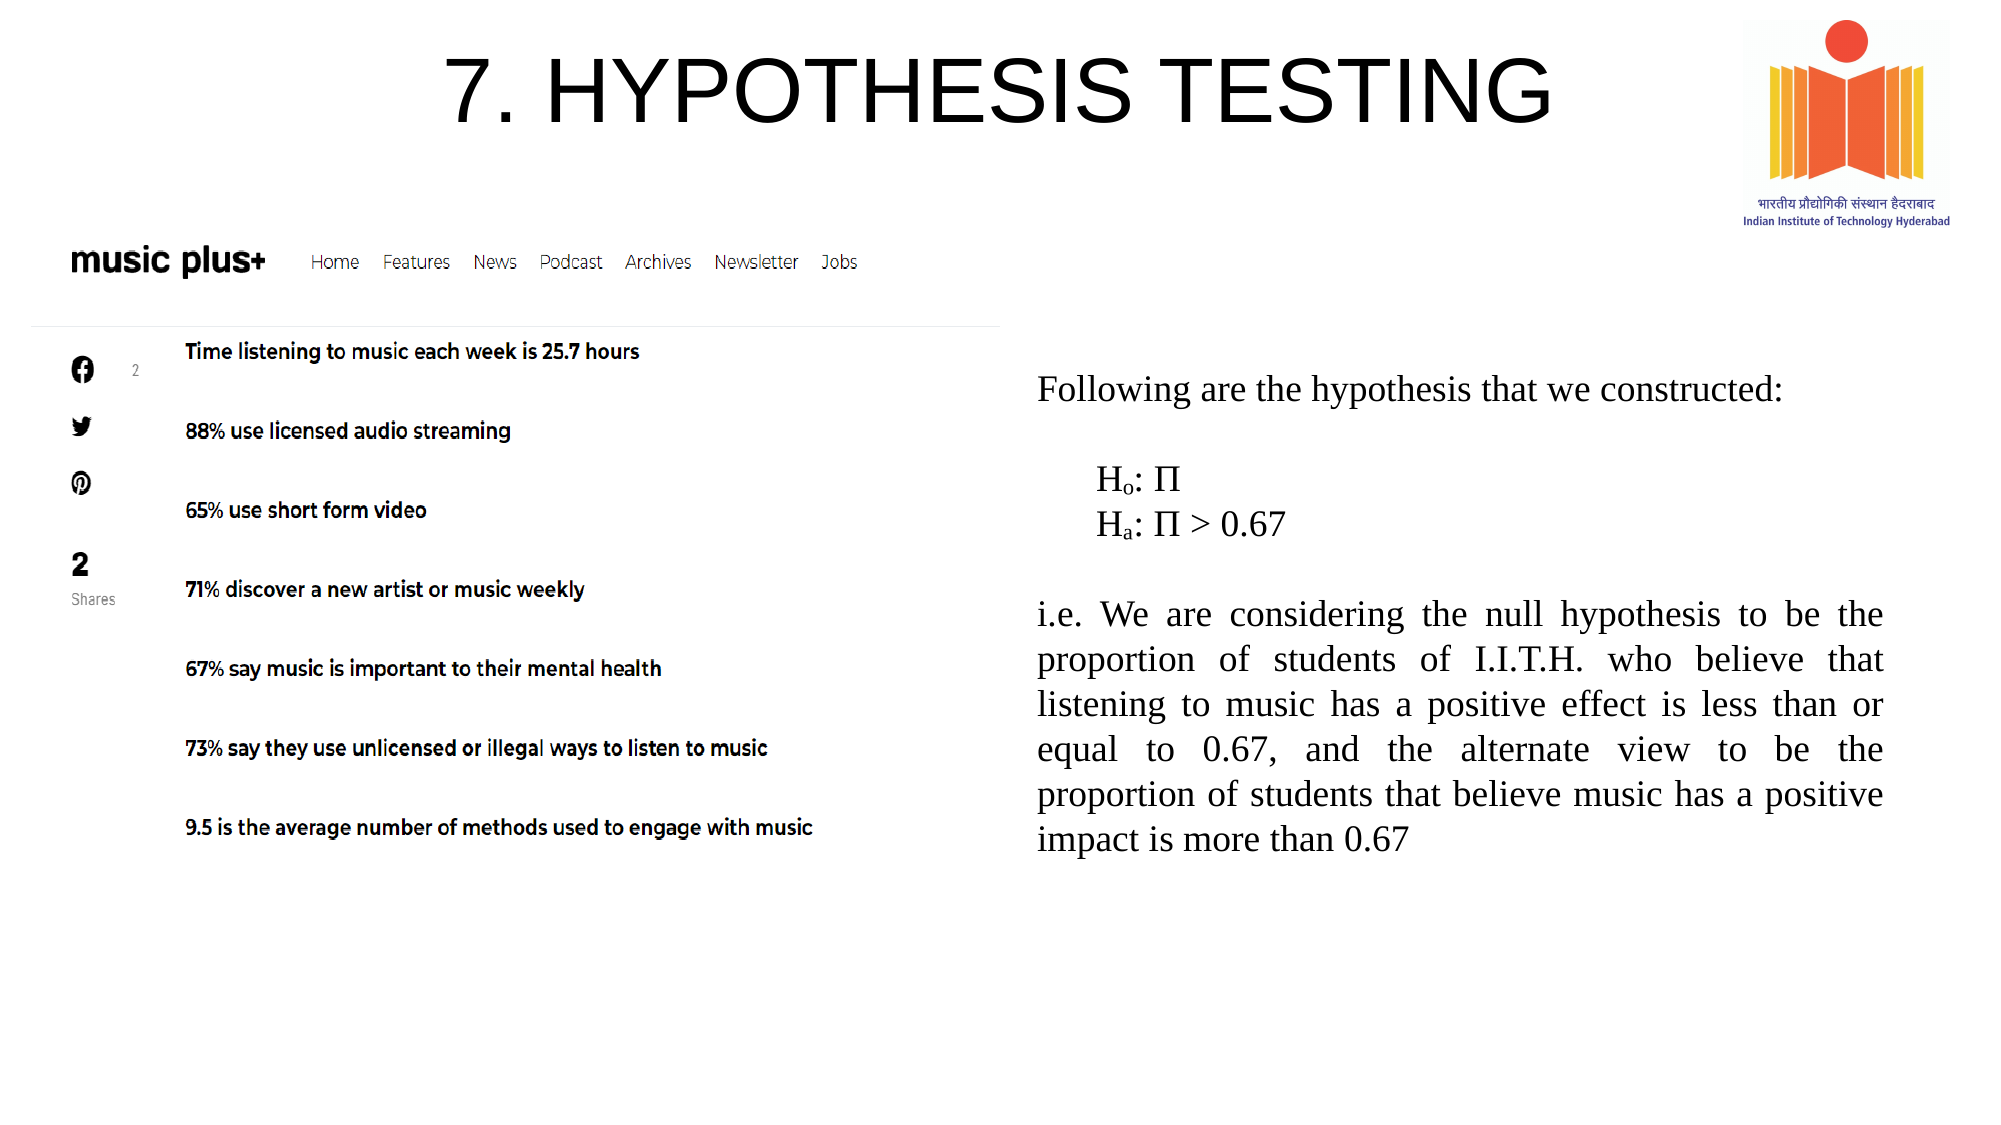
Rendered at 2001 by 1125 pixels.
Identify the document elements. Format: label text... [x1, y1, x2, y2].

title 7. HYPOTHESIS TESTING [99, 44, 1743, 141]
picture [31, 243, 1000, 882]
picture [1743, 20, 1950, 228]
